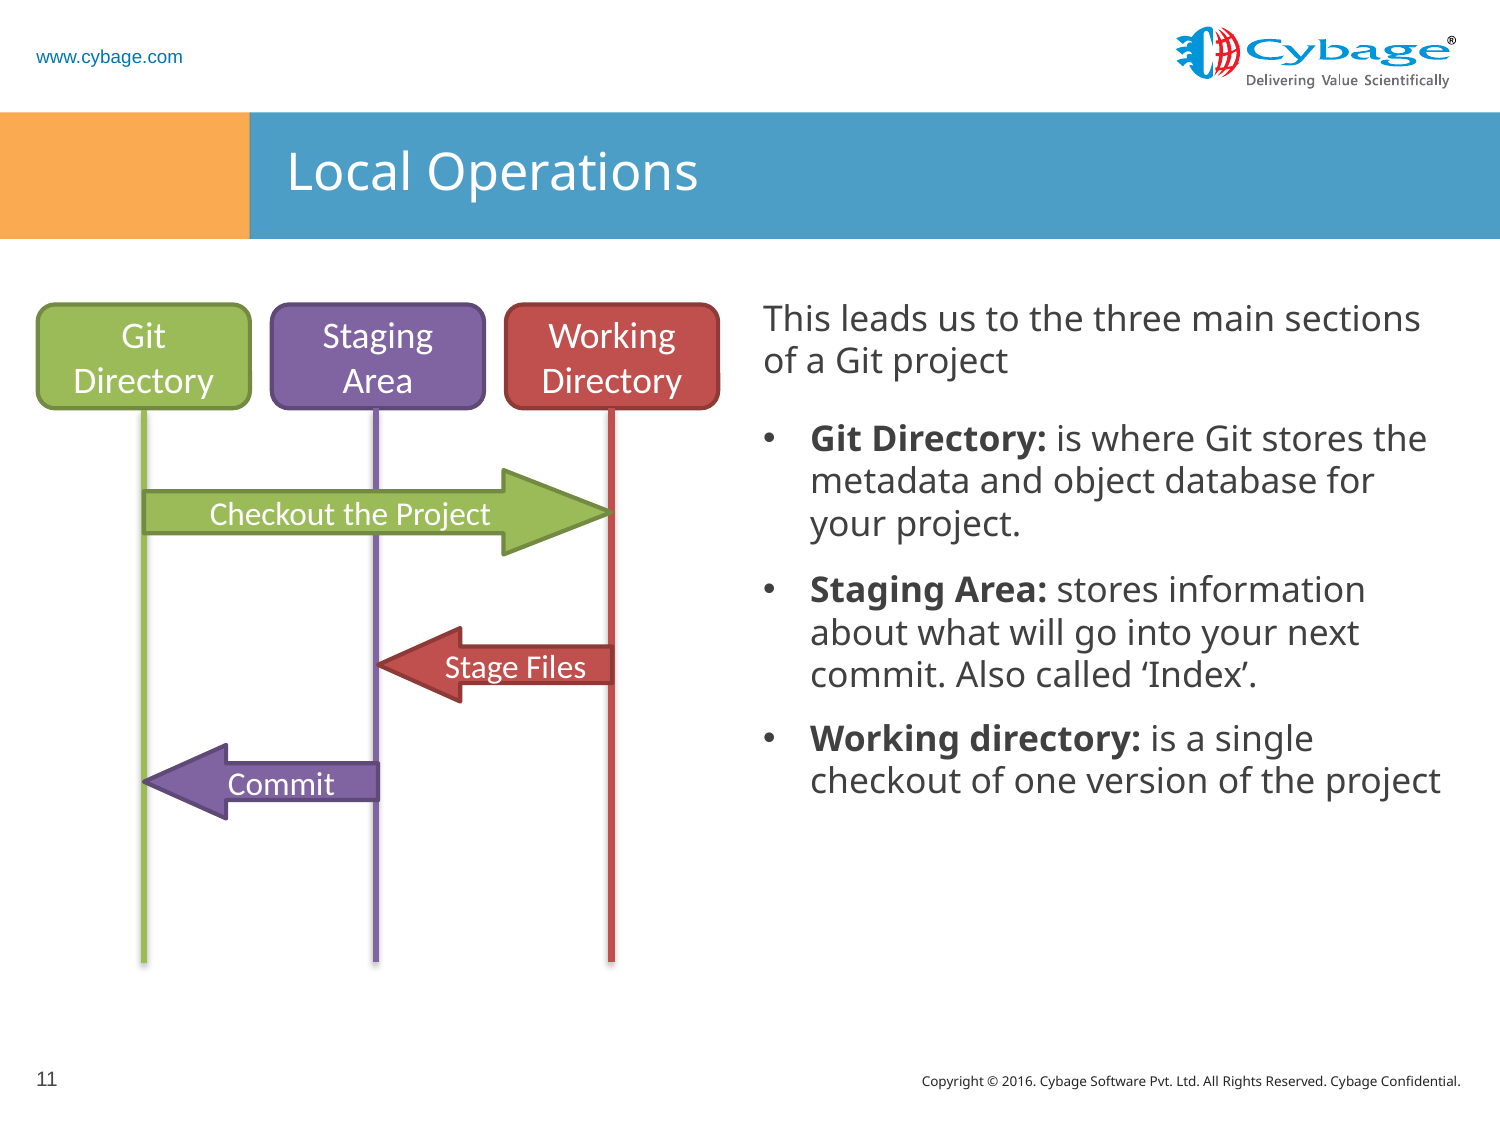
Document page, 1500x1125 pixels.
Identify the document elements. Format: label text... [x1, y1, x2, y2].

text_box Commit [148, 743, 371, 821]
text_box [21, 1048, 102, 1109]
text_box Working directory: is a single checkout of one version of the project [748, 708, 1461, 856]
text_box Staging Area [269, 302, 487, 411]
text_box Checkout the Project [381, 468, 607, 557]
text_box Git Directory: is where Git stores the metadata and object database for your project. [748, 408, 1461, 548]
title Local Operations [272, 131, 1463, 225]
text_box Checkout the Project [148, 489, 371, 536]
text_box Stage Files [381, 626, 607, 704]
list This leads us to the three main sections of a Git project [748, 288, 1461, 402]
text_box Working Directory [503, 302, 721, 411]
text_box Git Directory [35, 302, 253, 411]
text_box Staging Area: stores information about what will go into your next commit. Also called ‘Index’. [748, 559, 1461, 707]
